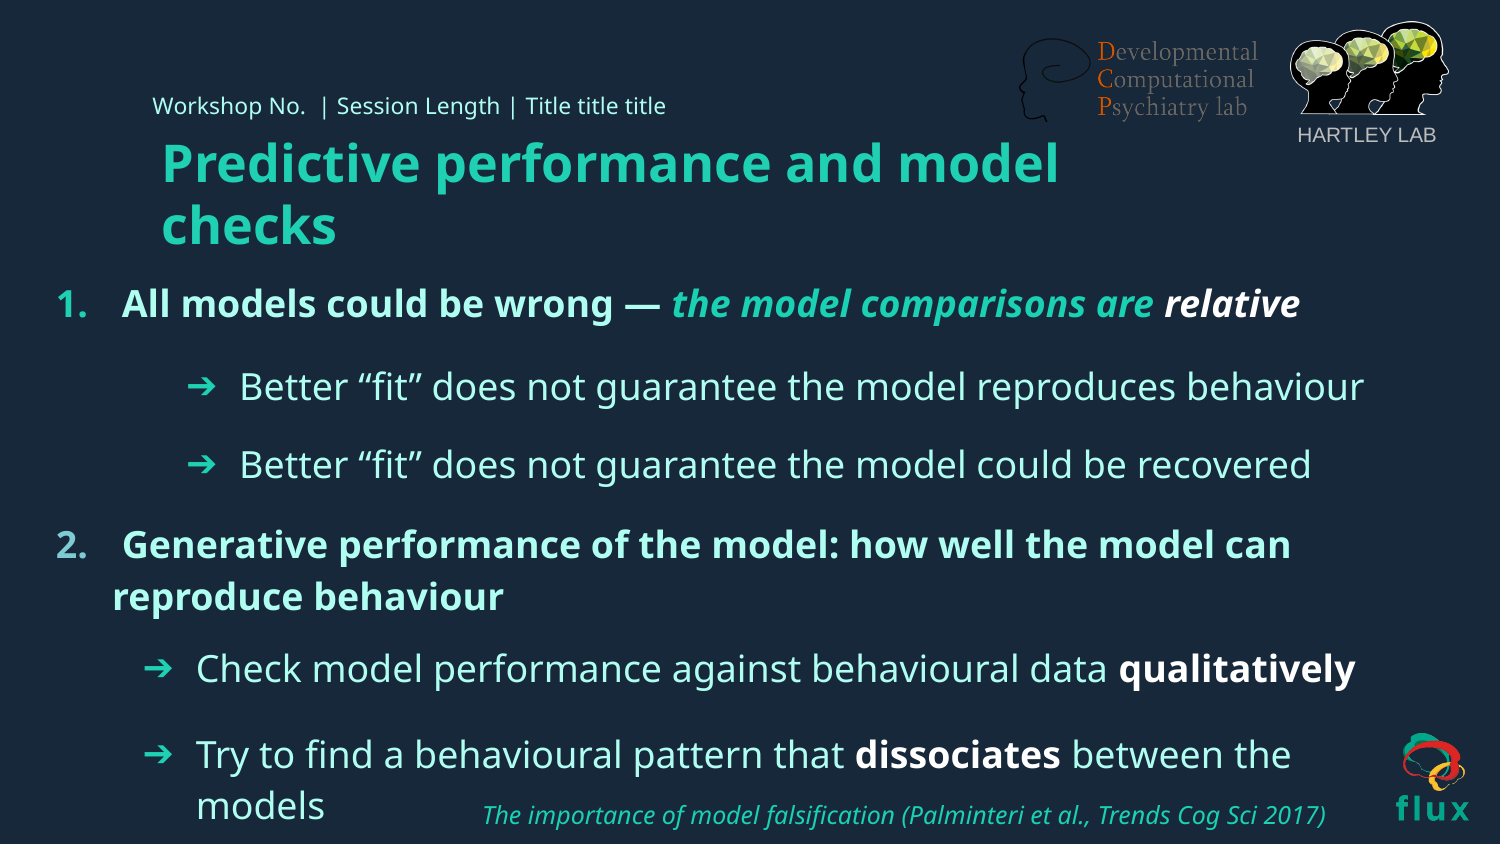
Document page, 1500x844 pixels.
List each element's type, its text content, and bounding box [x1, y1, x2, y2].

title Predictive performance and model checks [145, 130, 1245, 273]
picture [1014, 38, 1251, 124]
text_box Generative performance of the model: how well the model can reproduce behaviour [18, 454, 1471, 633]
text_box Workshop No. | Session Length | Title title title [137, 78, 1118, 134]
text_box Better “fit” does not guarantee the model reproduces behaviour [149, 341, 1427, 424]
text_box The importance of model falsification (Palminteri et al., Trends Cog Sci 2017) [429, 779, 1500, 844]
text_box Check model performance against behavioural data qualitatively [105, 623, 1384, 706]
text_box Try to find a behavioural pattern that dissociates between the models [105, 708, 1384, 843]
picture [1390, 728, 1471, 823]
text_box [1251, 20, 1483, 155]
text_box Better “fit” does not guarantee the model could be recovered [149, 424, 1427, 454]
text_box All models could be wrong — the model comparisons are relative [18, 213, 1372, 341]
